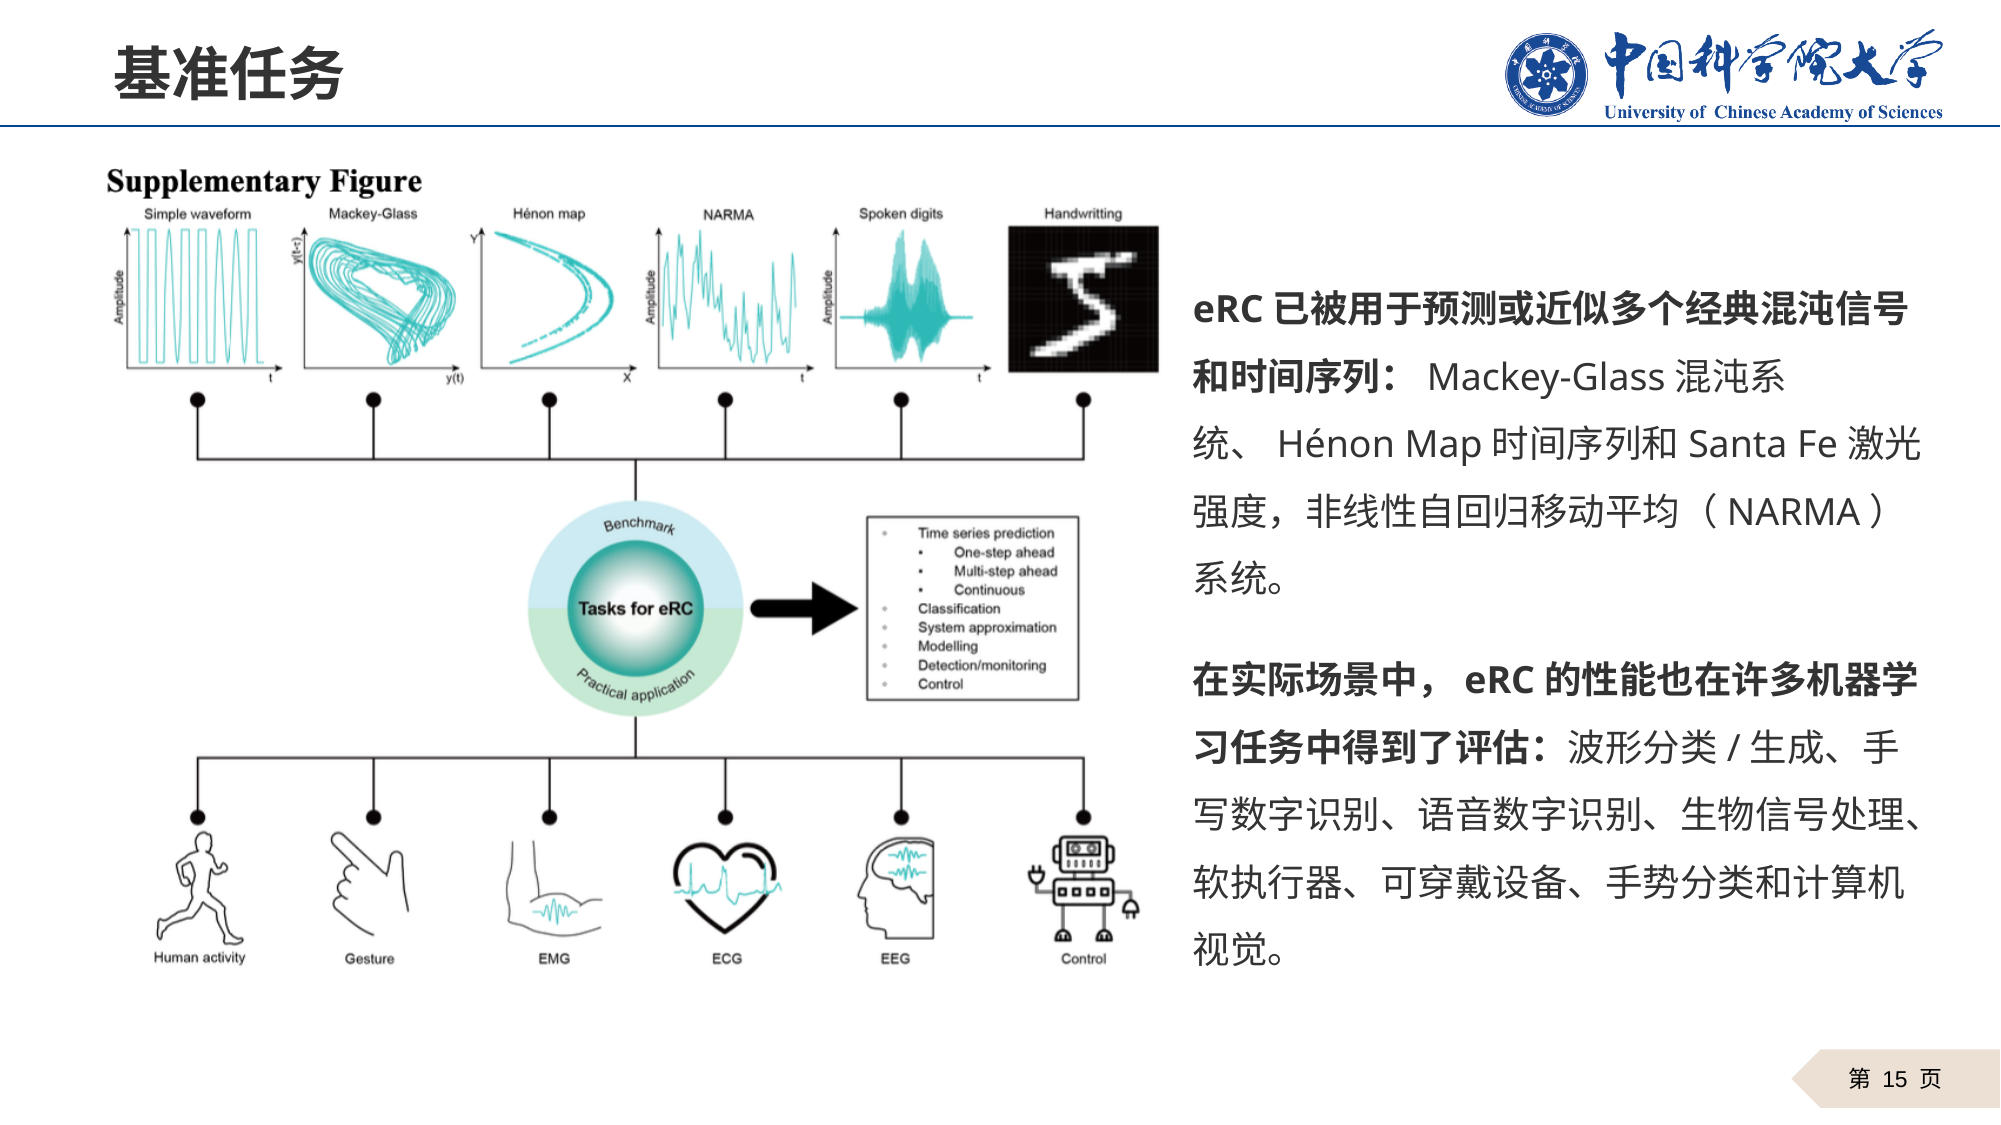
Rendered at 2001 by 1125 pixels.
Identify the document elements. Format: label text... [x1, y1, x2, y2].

picture [83, 154, 1179, 987]
text_box 基准任务 [98, 29, 932, 115]
picture [1505, 29, 1943, 122]
text_box eRC已被用于预测或近似多个经典混沌信号和时间序列：Mackey-Glass混沌系统、Hénon Map时间序列和Santa Fe激光强度，非线性自回归移动平均（NARMA）系统。 在实际场景中，eRC的性能也在许多机器学习任务中得到了评估：波形分类/生成、手写数字识别、语音数字识别、生物信号处理、软执行器、可穿戴设备、手势分类和计算机视觉。 [1179, 255, 1943, 979]
